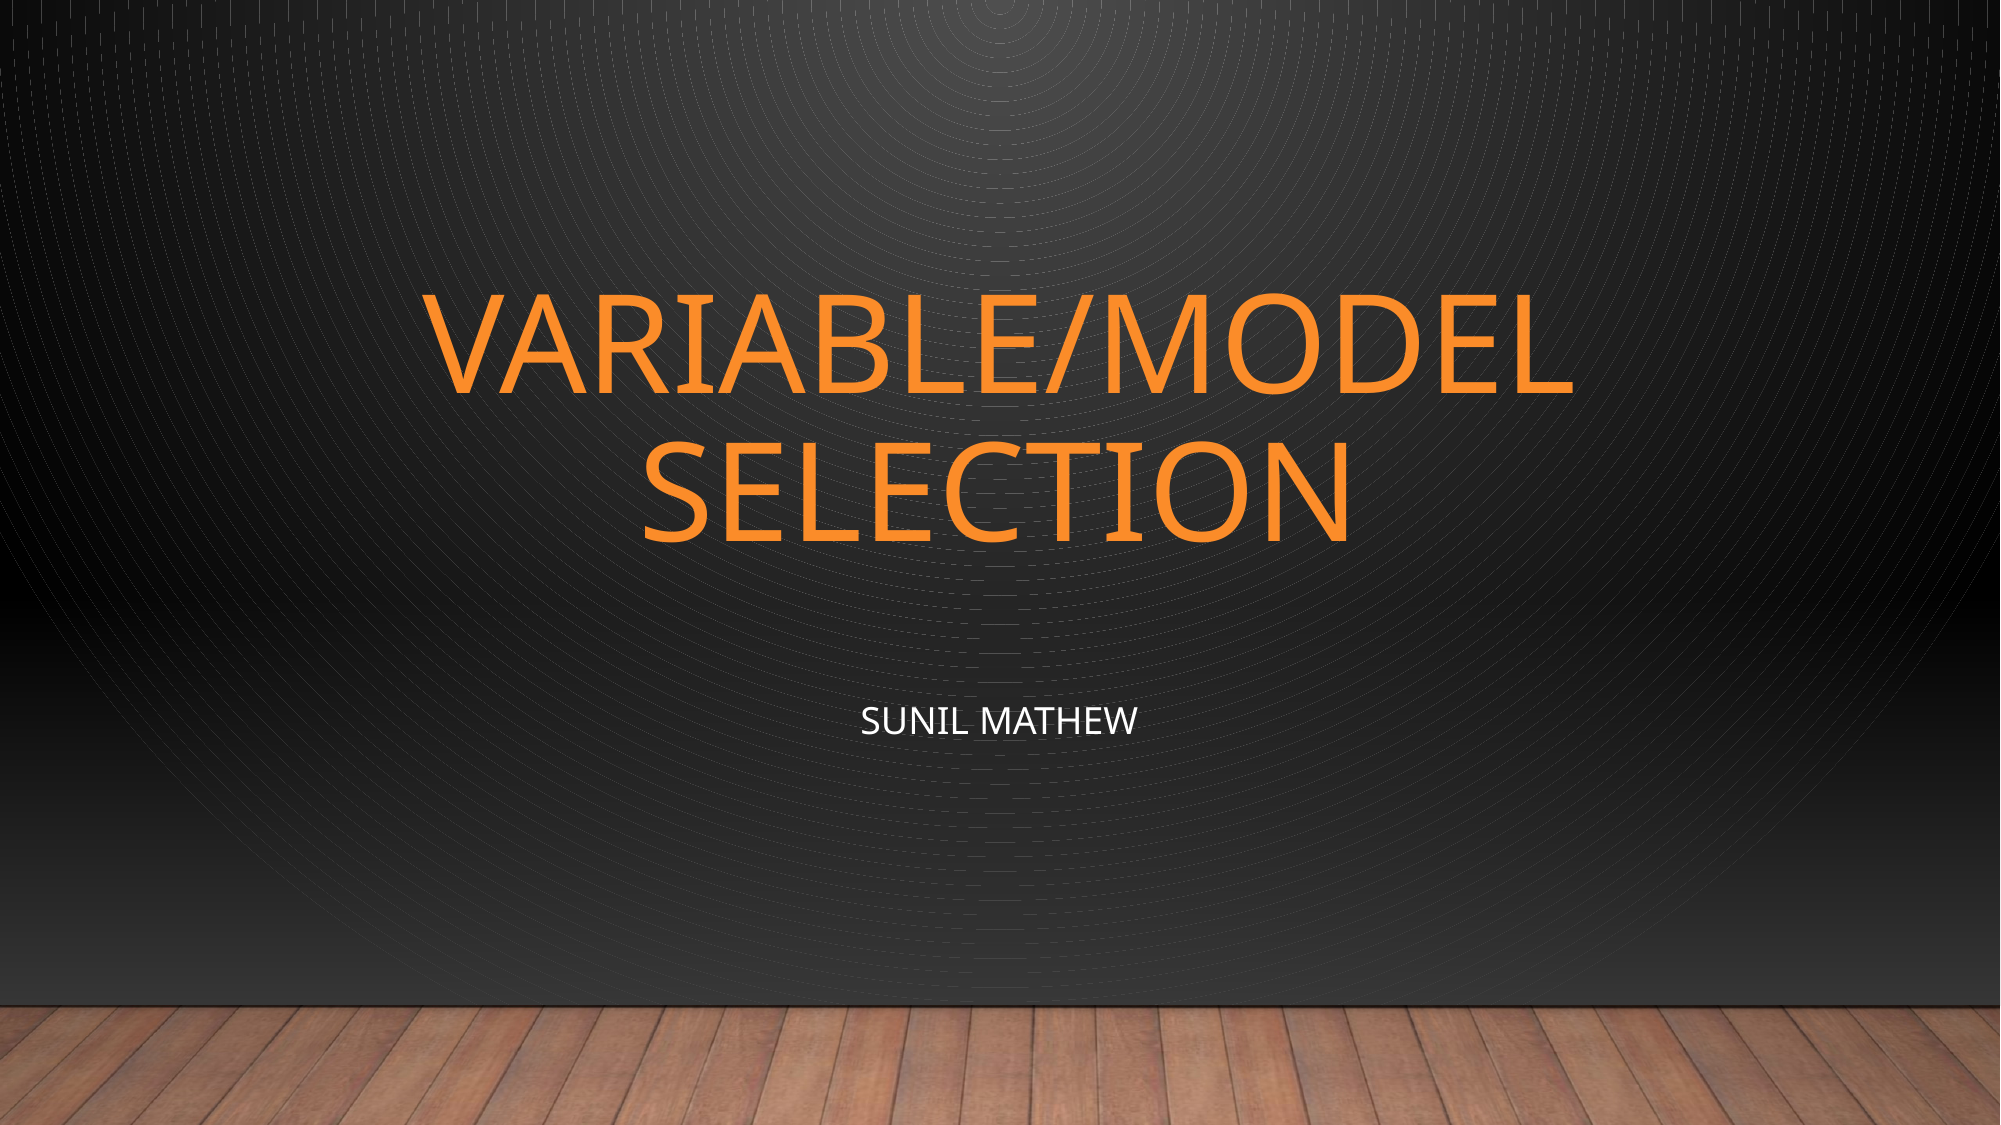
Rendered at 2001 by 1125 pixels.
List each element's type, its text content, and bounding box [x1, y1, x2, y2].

subtitle Sunil Mathew [291, 672, 1708, 874]
title Variable/MODEL selection [291, 92, 1708, 572]
picture [0, 1005, 2000, 1125]
